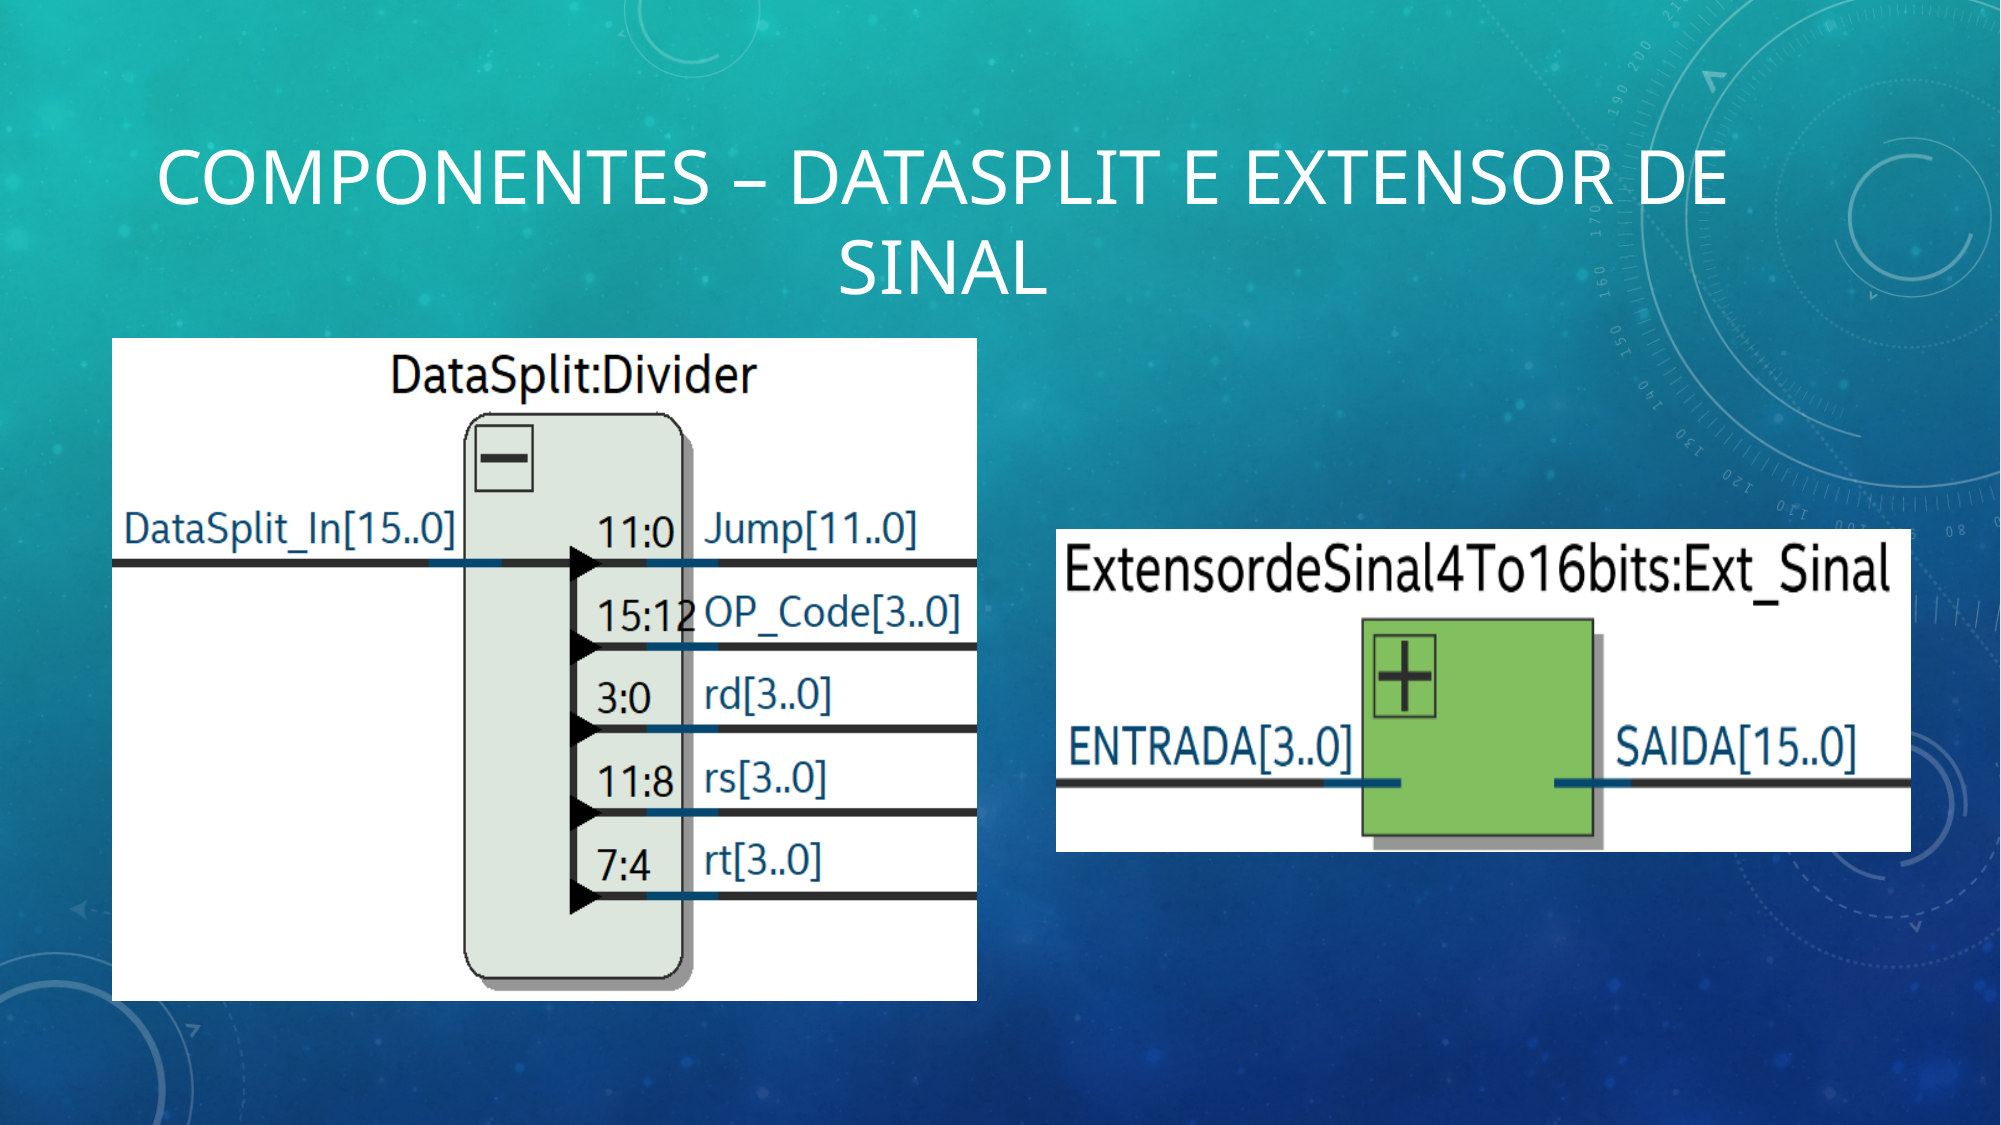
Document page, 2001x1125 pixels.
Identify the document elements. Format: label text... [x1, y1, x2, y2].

title Componentes – datasplit e extensor de sinal [112, 99, 1775, 339]
picture [0, 0, 2001, 1125]
